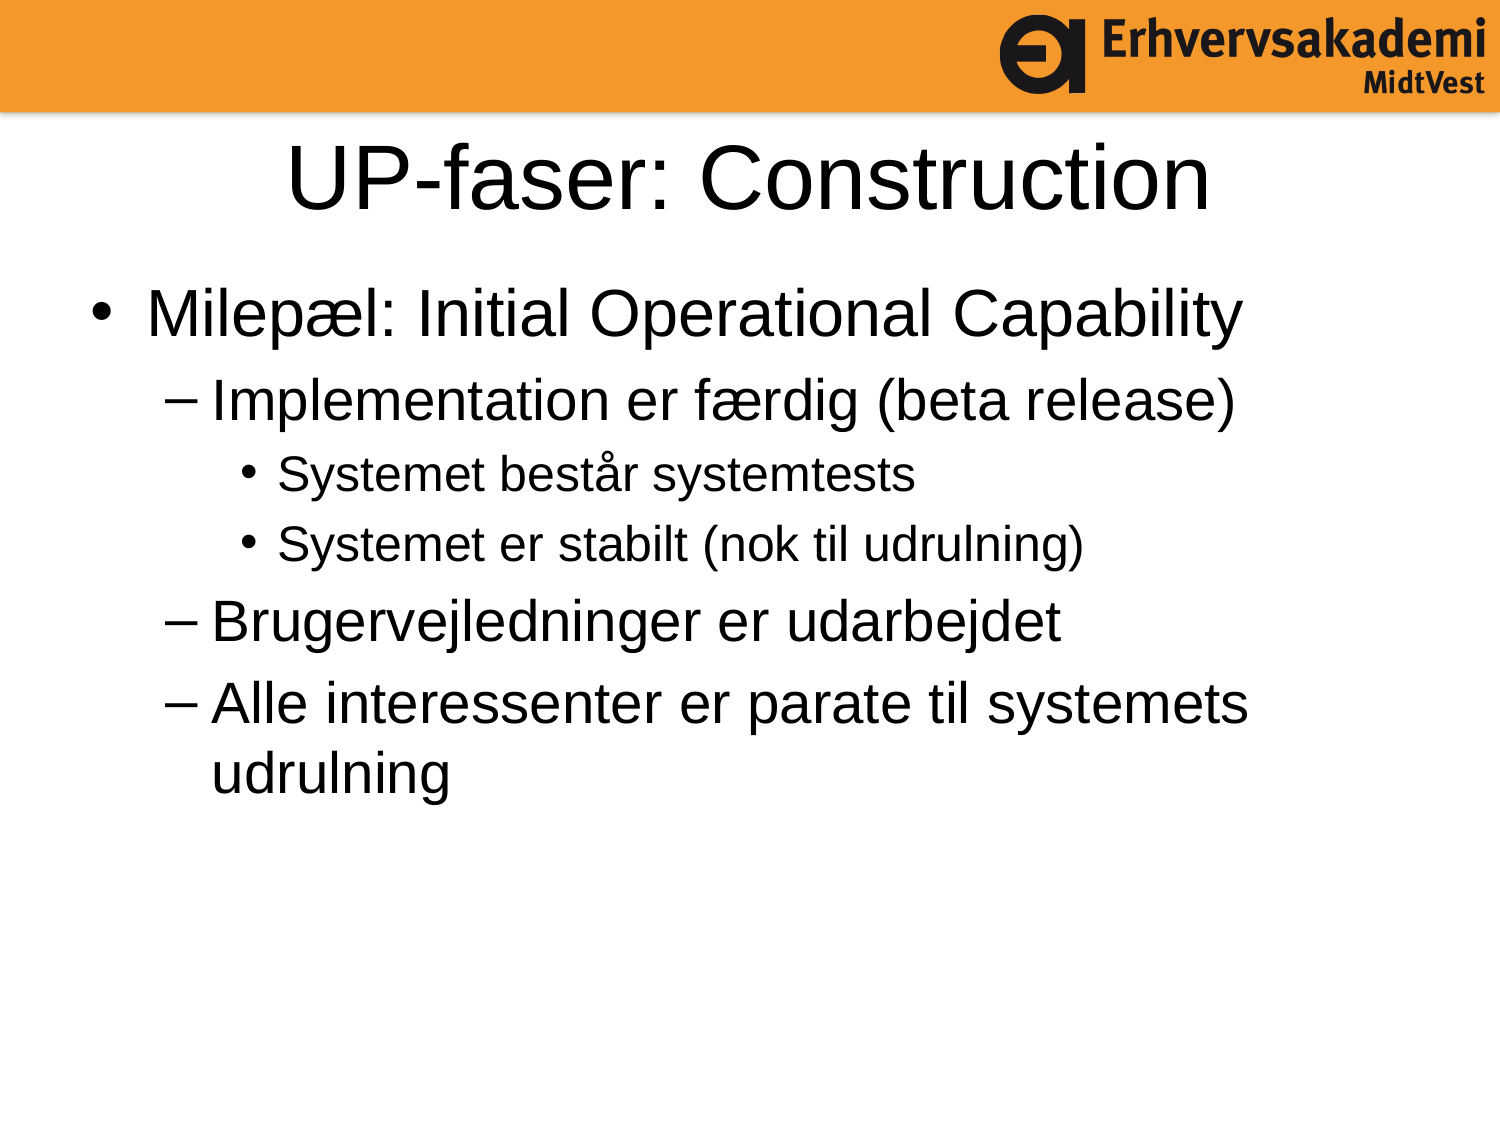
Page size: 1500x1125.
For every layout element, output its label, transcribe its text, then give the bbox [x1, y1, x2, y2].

title UP-faser: Construction [75, 112, 1425, 233]
picture [979, 0, 1500, 119]
list Milepæl: Initial Operational Capability Implementation er færdig (beta release) Systemet består systemtests Systemet er stabilt (nok til udrulning) Brugervejledninger er udarbejdet Alle interessenter er parate til systemets udrulning [75, 262, 1425, 1013]
